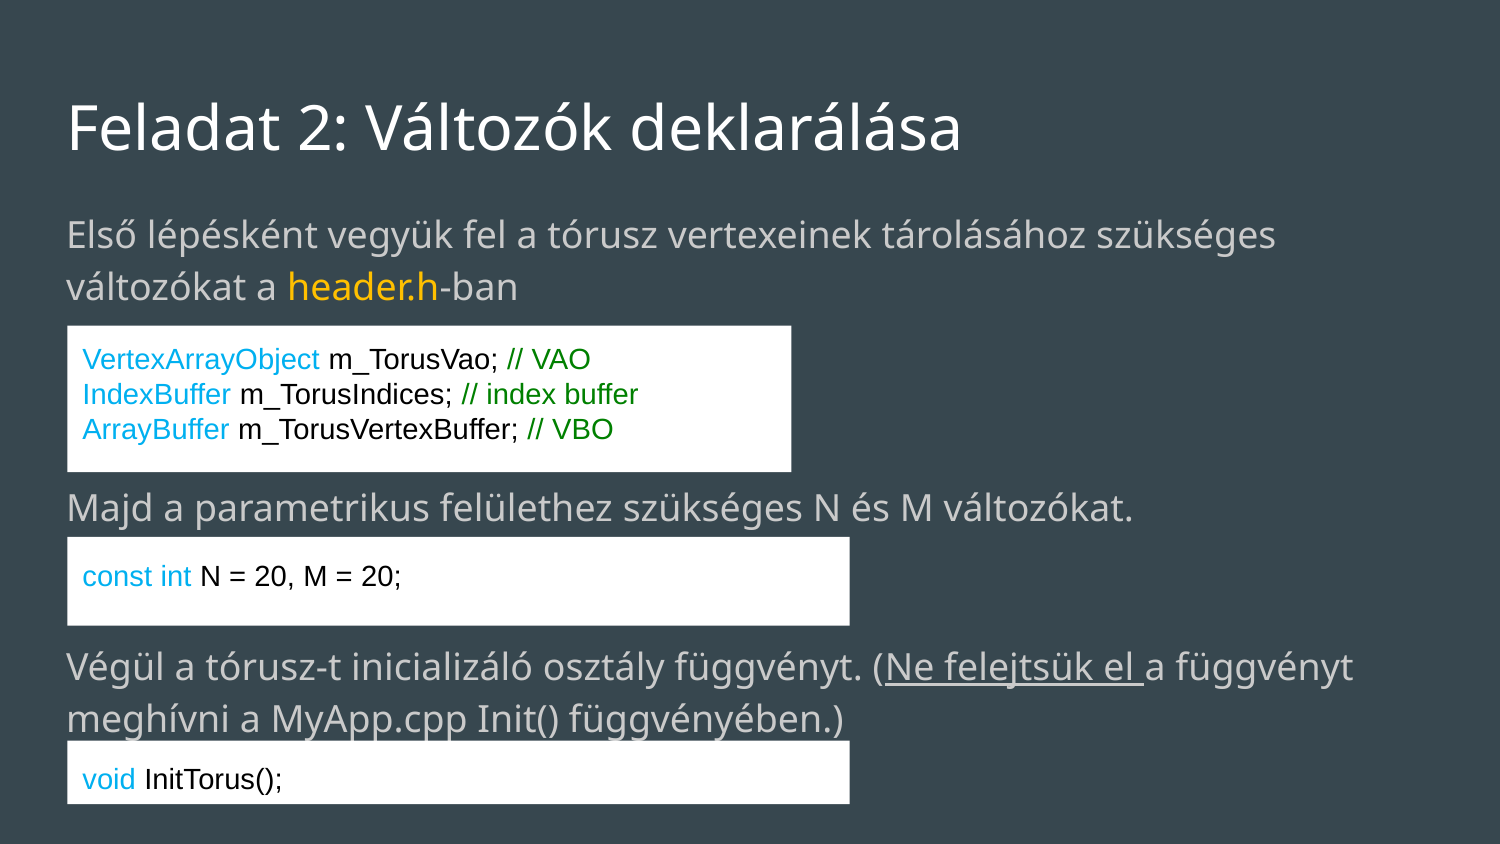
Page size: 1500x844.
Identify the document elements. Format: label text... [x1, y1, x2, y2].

list Első lépésként vegyük fel a tórusz vertexeinek tárolásához szükséges változókat a header.h-ban Majd a parametrikus felülethez szükséges N és M változókat. Végül a tórusz-t inicializáló osztály függvényt. (Ne felejtsük el a függvényt meghívni a MyApp.cpp Init() függvényében.) [51, 189, 1449, 805]
title Feladat 2: Változók deklarálása [51, 72, 1449, 167]
text_box VertexArrayObject m_TorusVao; // VAO IndexBuffer m_TorusIndices; // index buffer ArrayBuffer m_TorusVertexBuffer; // VBO [67, 325, 792, 473]
text_box const int N = 20, M = 20; [67, 536, 850, 626]
text_box void InitTorus(); [67, 740, 850, 805]
